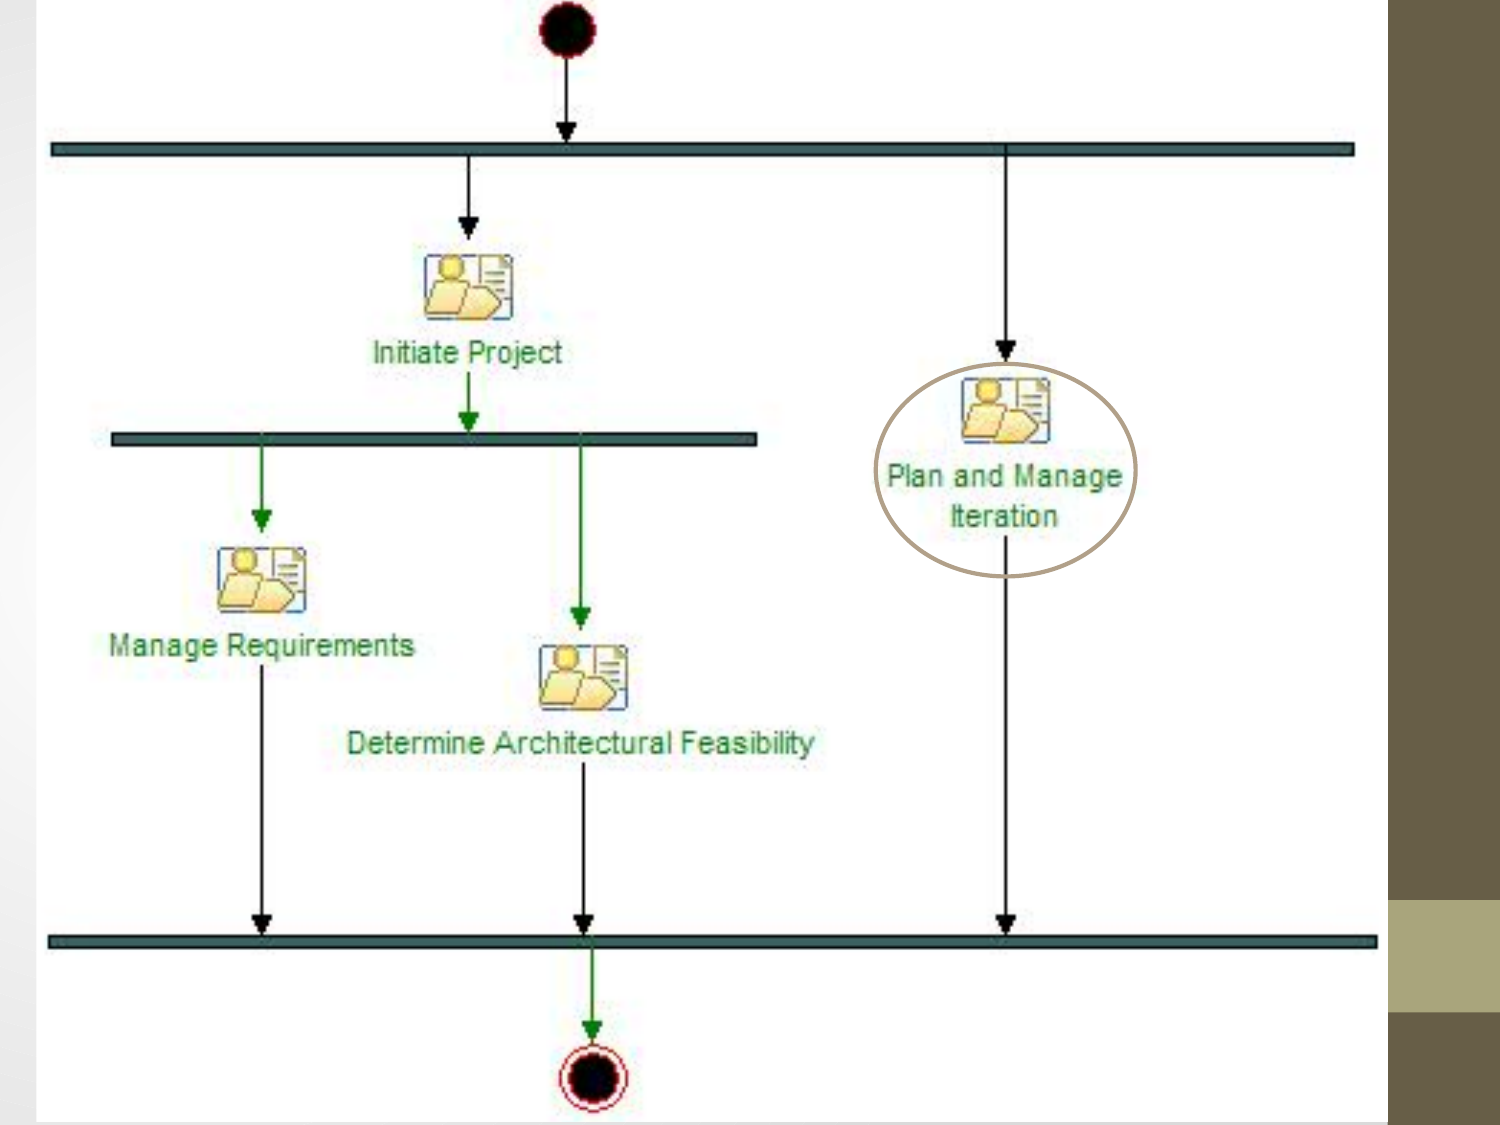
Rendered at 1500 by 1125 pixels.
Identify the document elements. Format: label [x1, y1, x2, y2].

list [35, 0, 1389, 1123]
